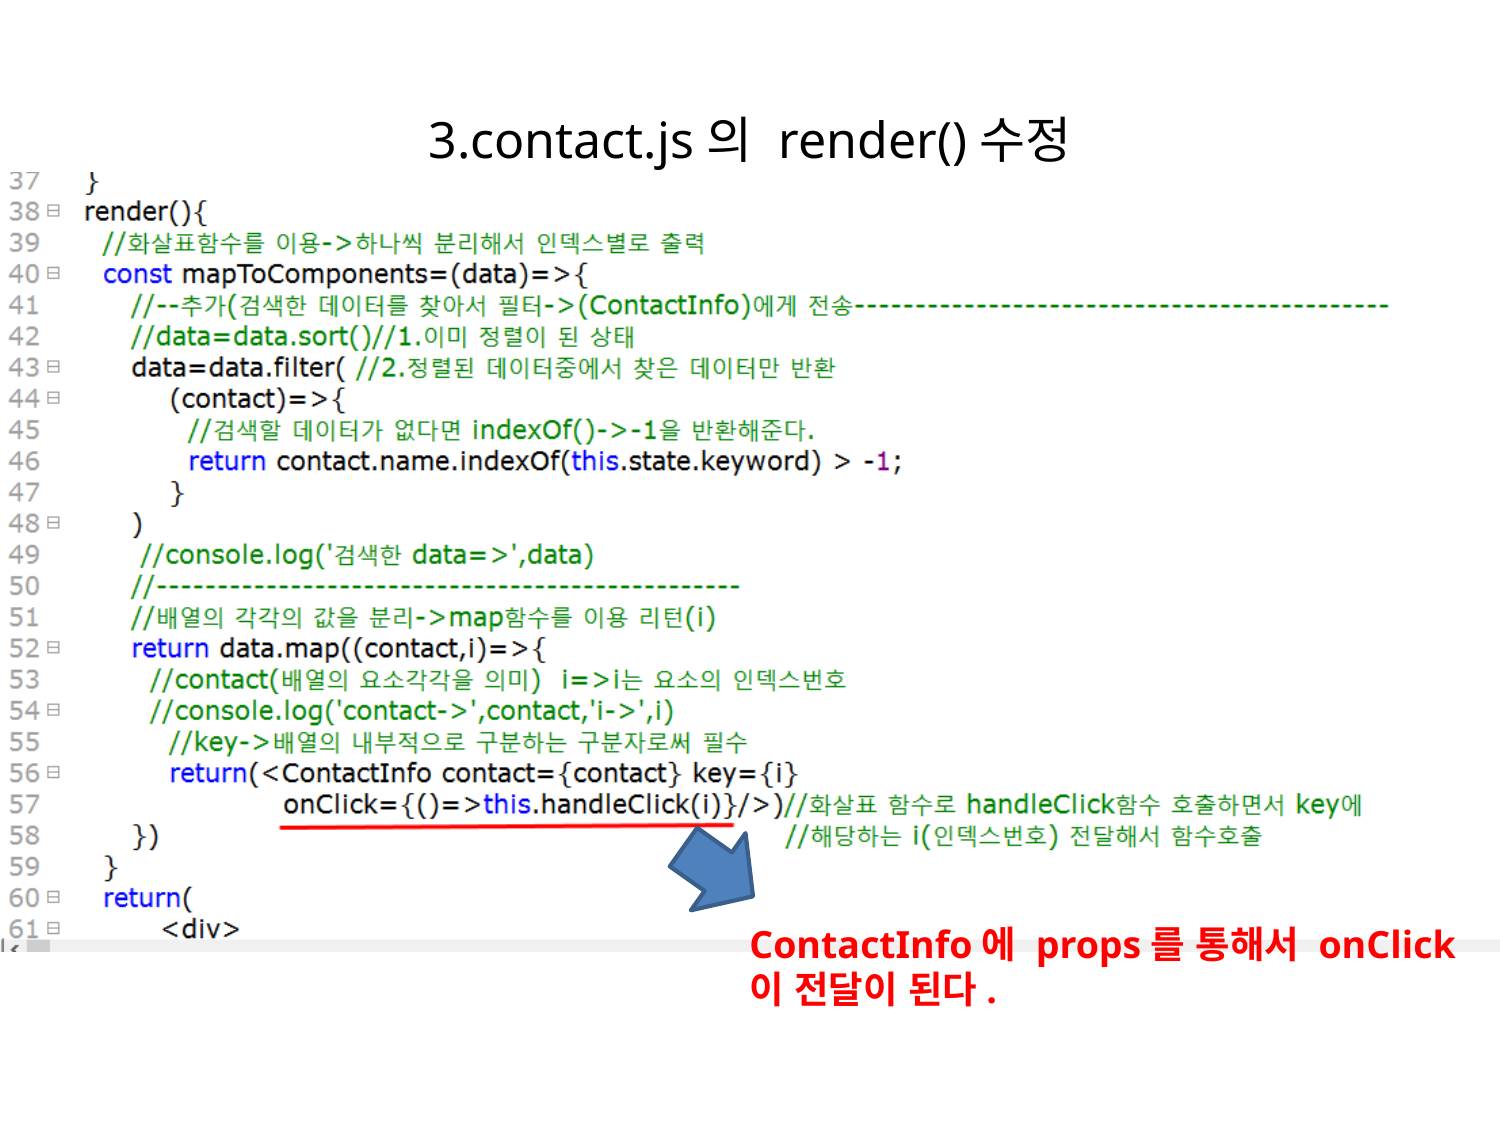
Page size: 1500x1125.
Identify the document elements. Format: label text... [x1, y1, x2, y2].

text_box ContactInfo에 props를 통해서 onClick 이 전달이 된다. [734, 961, 1471, 1019]
title 3.contact.js의 render()수정 [75, 45, 1425, 171]
picture [0, 172, 1500, 953]
